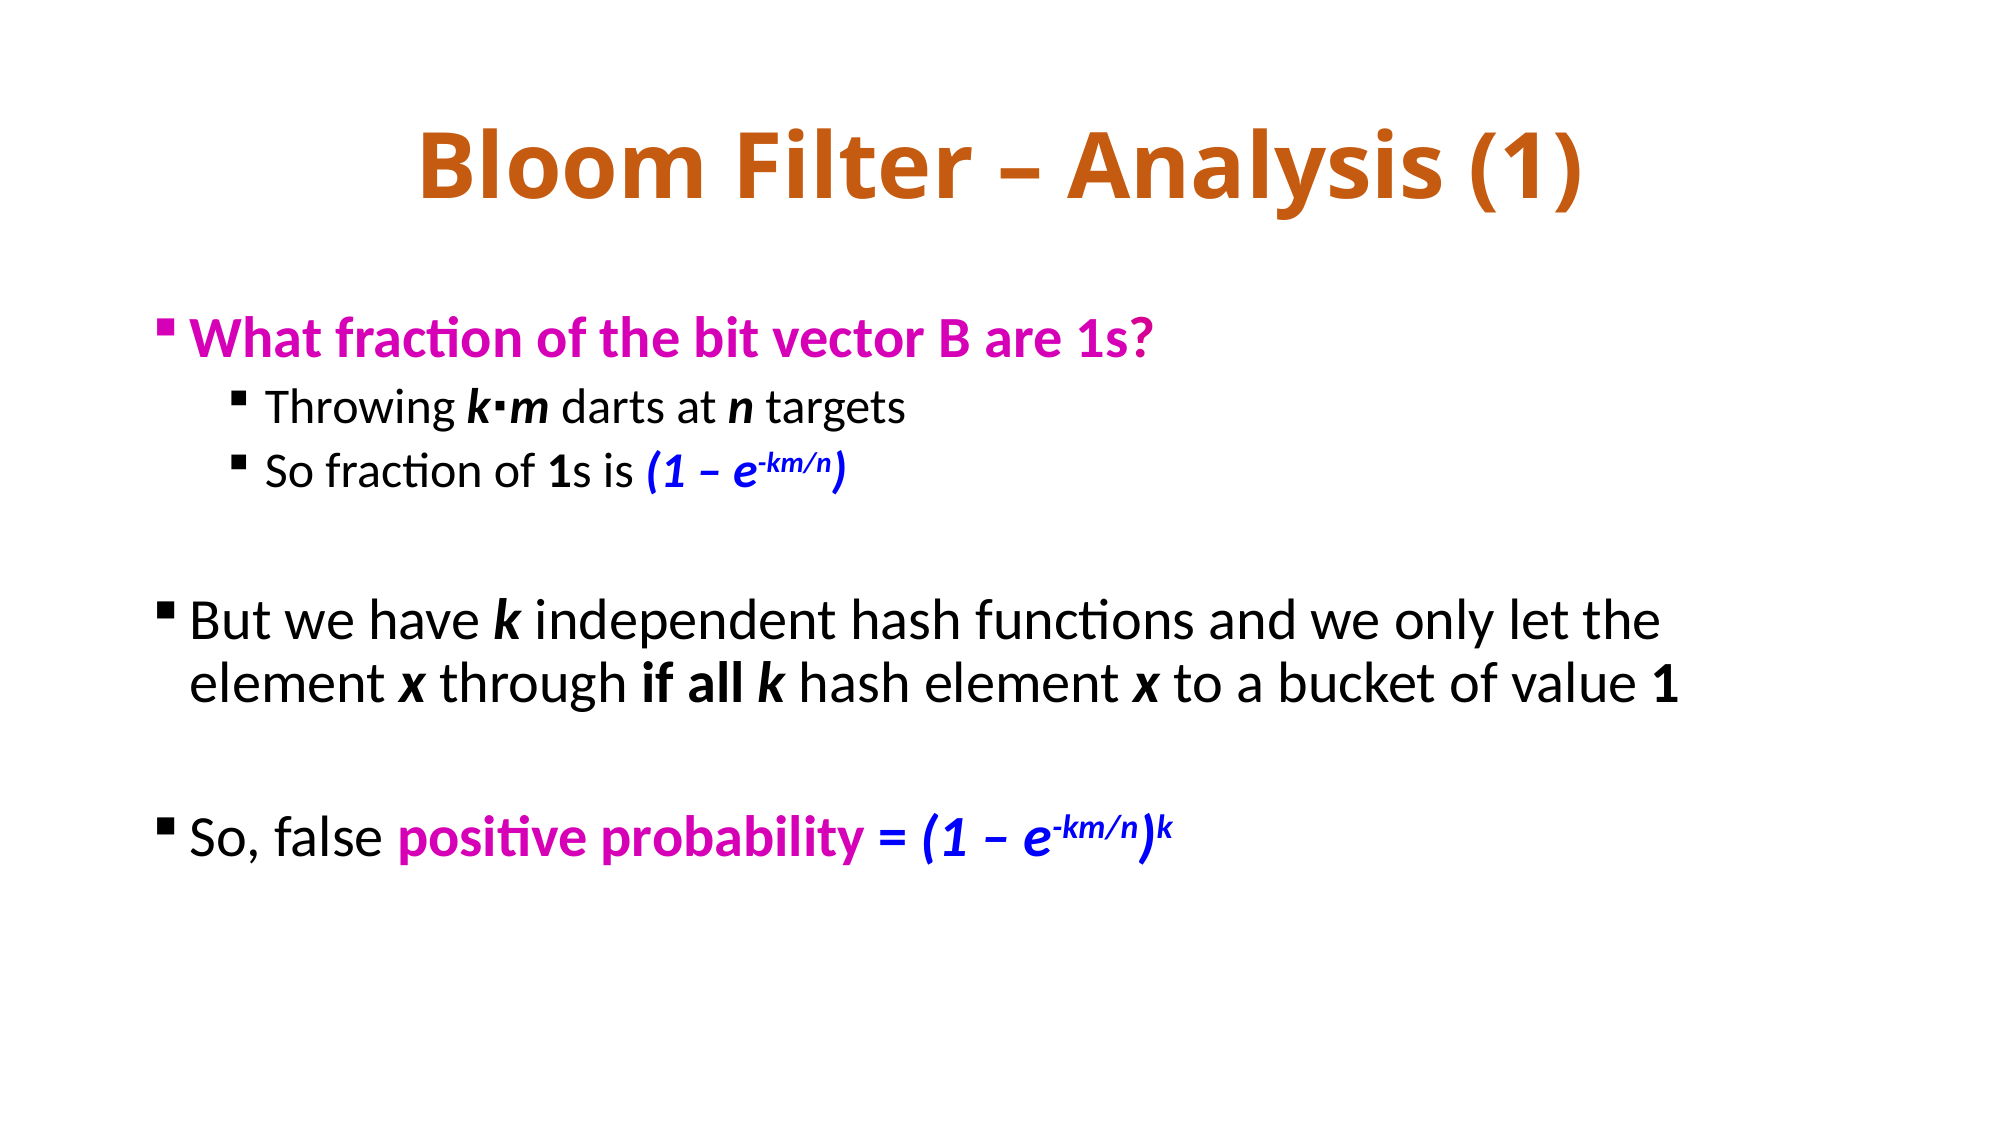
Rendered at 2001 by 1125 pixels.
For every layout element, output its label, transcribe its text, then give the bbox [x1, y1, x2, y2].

title Bloom Filter – Analysis (1) [137, 59, 1863, 278]
list What fraction of the bit vector B are 1s? Throwing k∙m darts at n targets So fraction of 1s is (1 – e-km/n) But we have k independent hash functions and we only let the element x through if all k hash element x to a bucket of value 1 So, false positive probability = (1 – e-km/n)k [137, 299, 1863, 1014]
